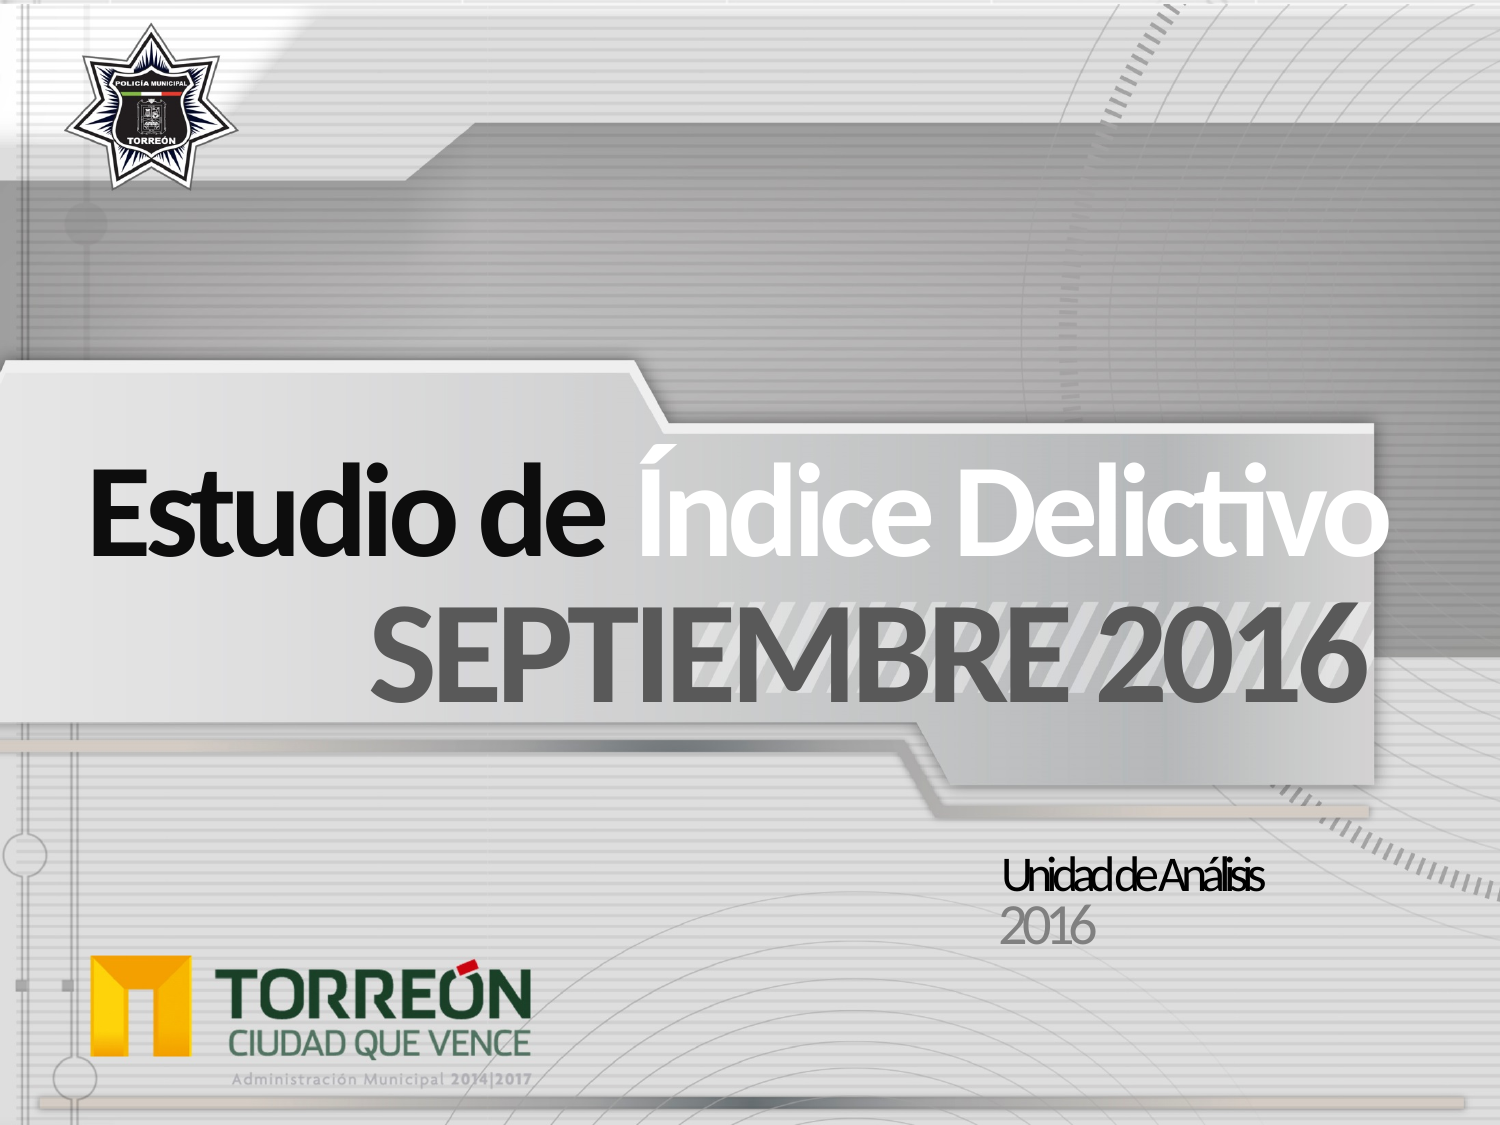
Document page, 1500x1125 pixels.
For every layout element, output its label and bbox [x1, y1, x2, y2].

picture [0, 0, 1500, 1125]
text_box [985, 833, 1341, 965]
